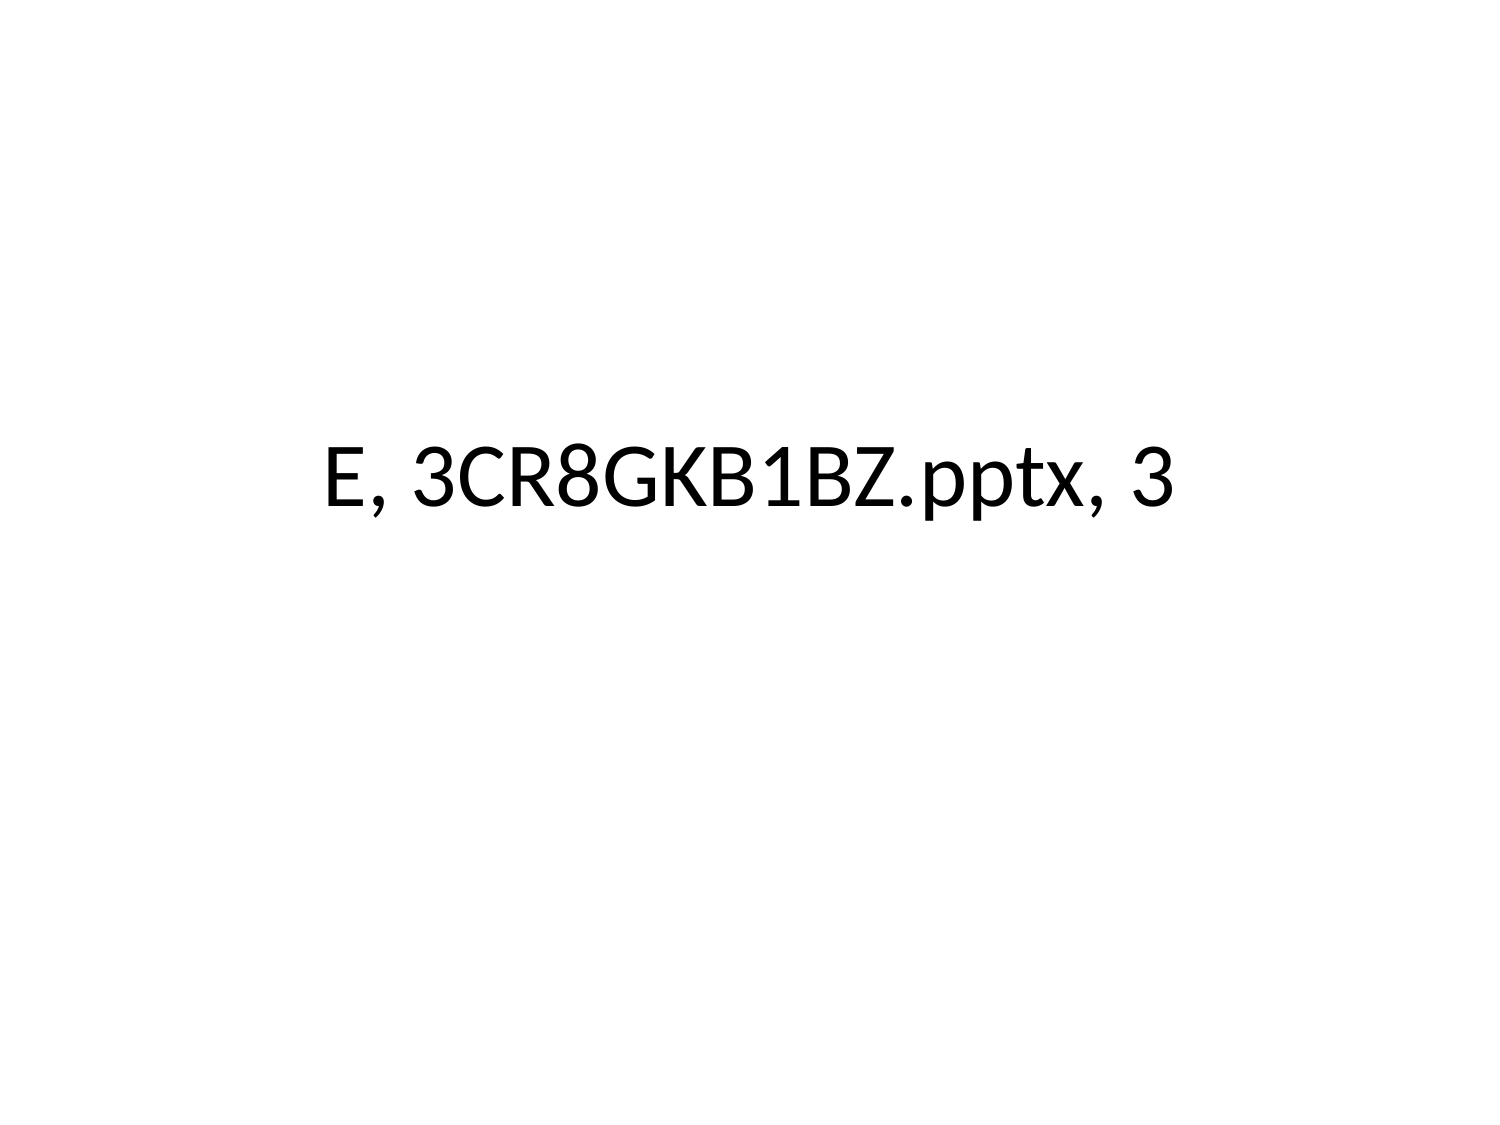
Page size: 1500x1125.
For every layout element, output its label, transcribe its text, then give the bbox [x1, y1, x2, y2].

title E, 3CR8GKB1BZ.pptx, 3 [112, 349, 1388, 591]
